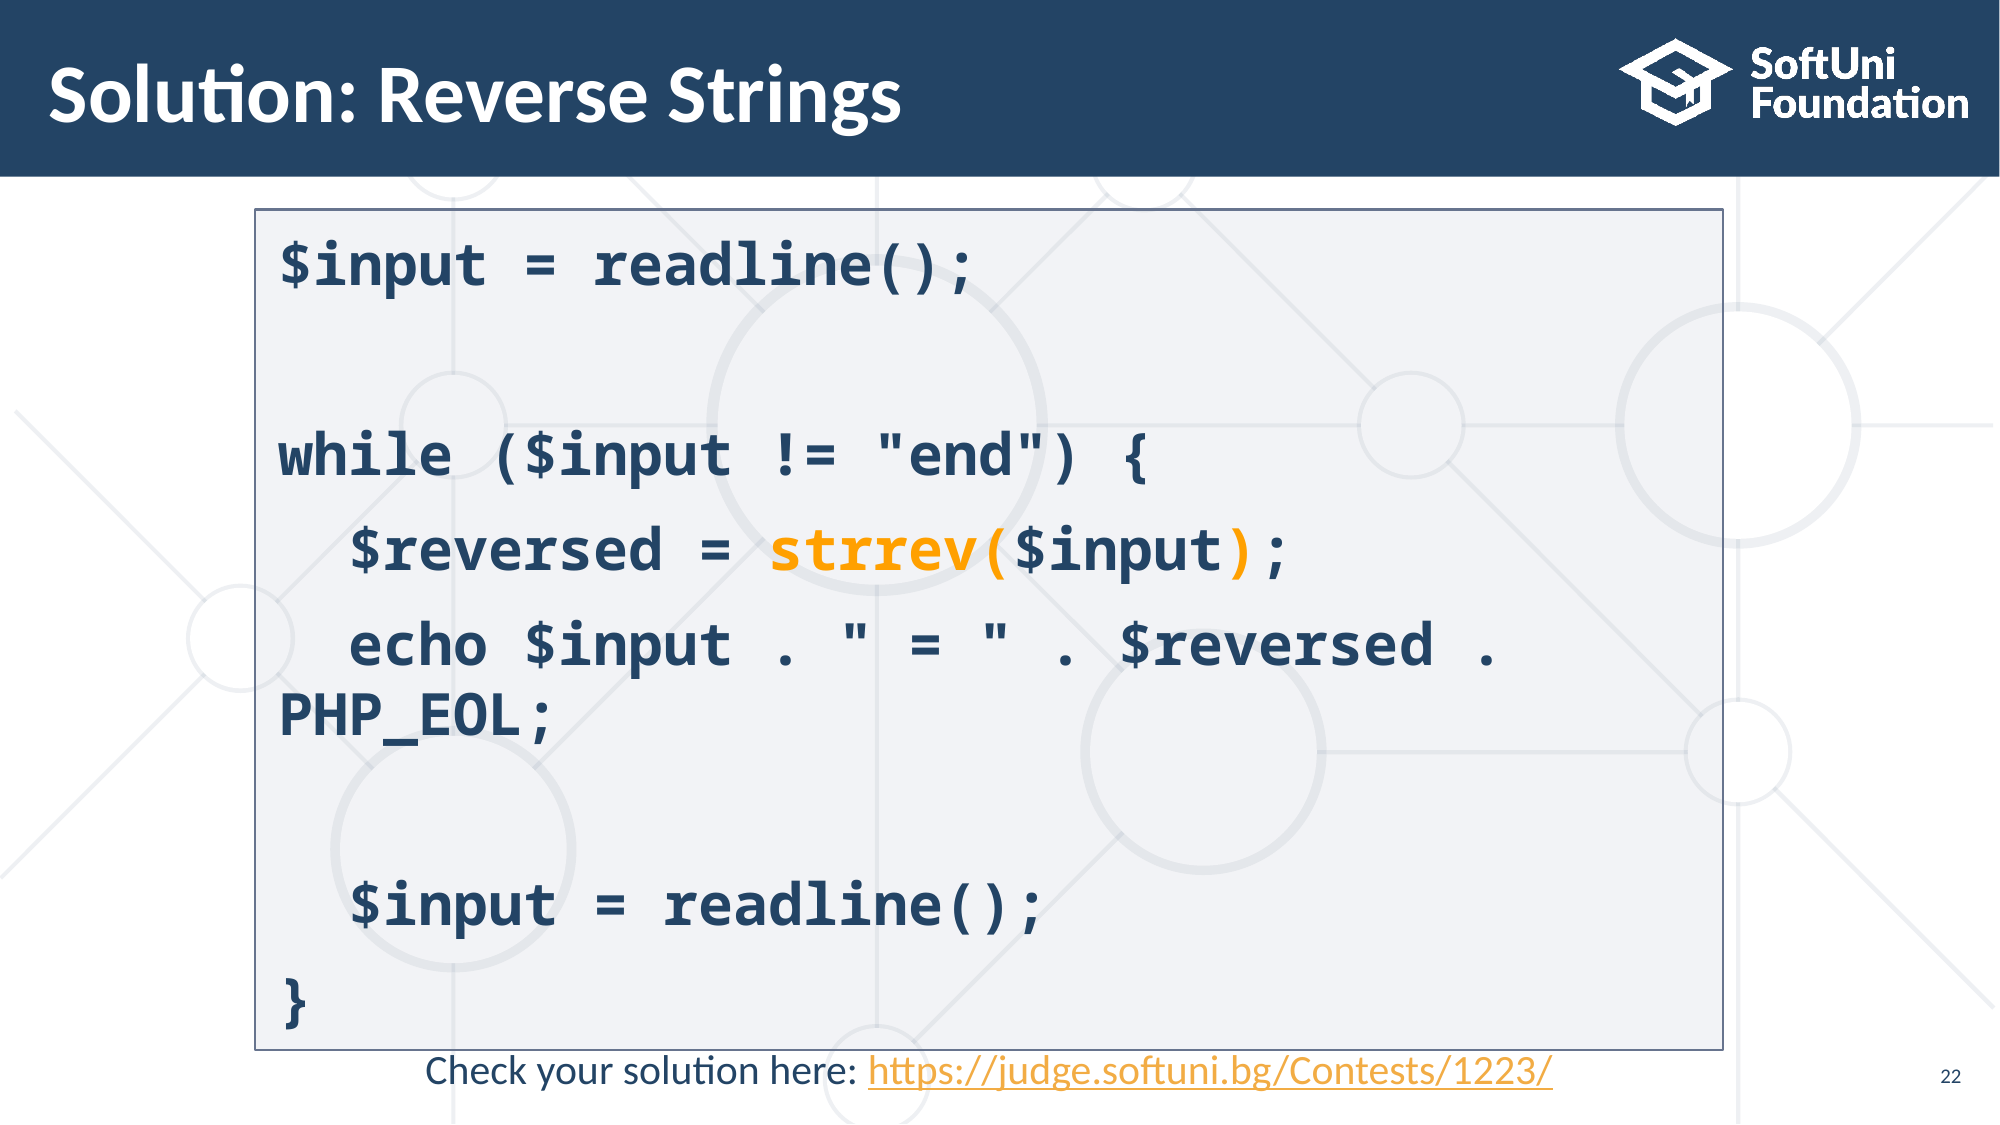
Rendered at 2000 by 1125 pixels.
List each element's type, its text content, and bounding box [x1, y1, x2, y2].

text_box Check your solution here: https://judge.softuni.bg/Contests/1223/ [120, 1035, 1858, 1101]
picture [1618, 38, 1968, 126]
text_box $input = readline(); while ($input != "end") { $reversed = strrev($input); echo $input . " = " . $reversed . PHP_EOL; $input = readline(); } [255, 209, 1724, 1035]
slide_number 22 [1896, 1049, 1968, 1101]
title Solution: Reverse Strings [31, 16, 1591, 162]
